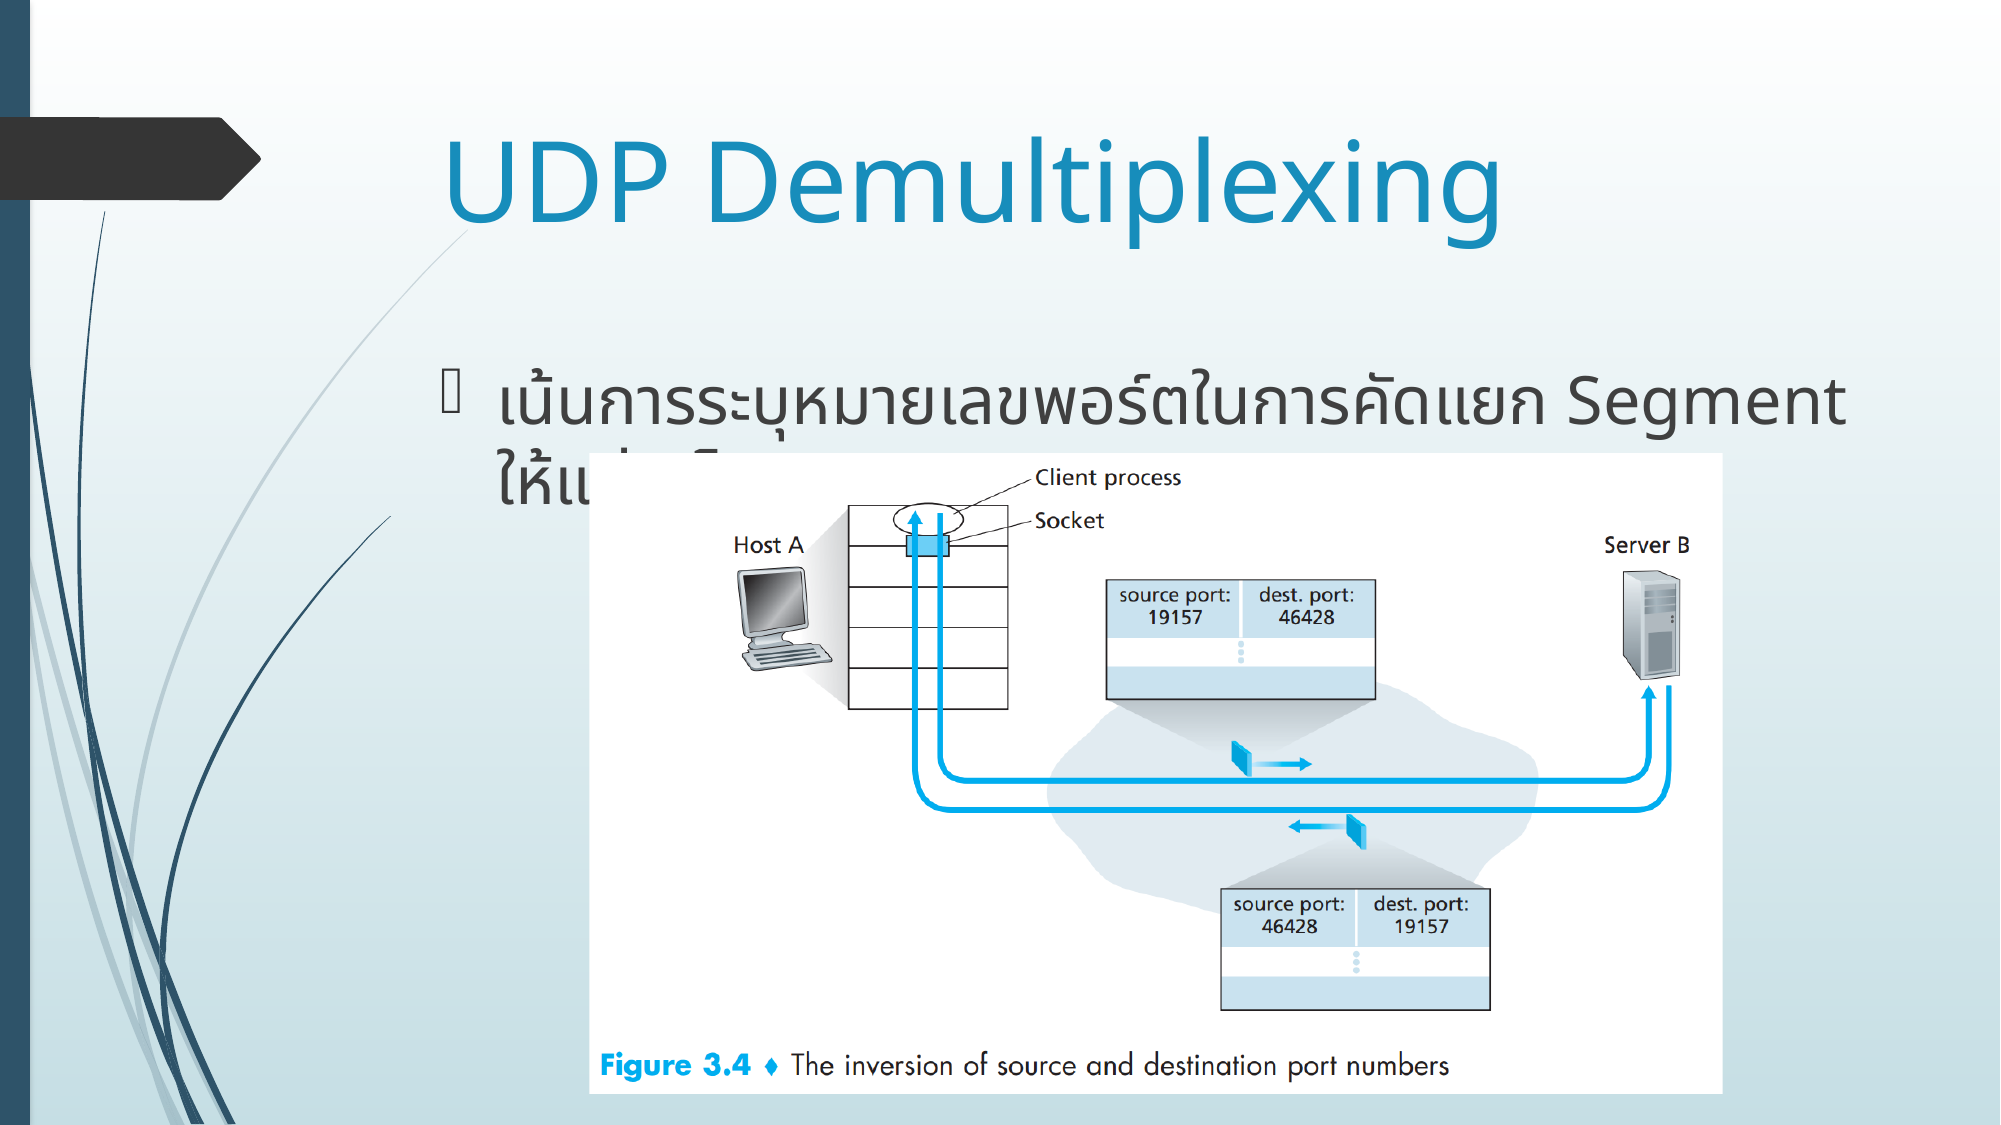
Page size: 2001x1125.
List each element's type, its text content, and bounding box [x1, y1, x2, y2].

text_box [588, 452, 1723, 1094]
title UDP Demultiplexing [425, 102, 1888, 313]
list เน้นการระบุหมายเลขพอร์ตในการคัดแยก Segment ให้แต่ละโปรเซส [424, 350, 1888, 970]
